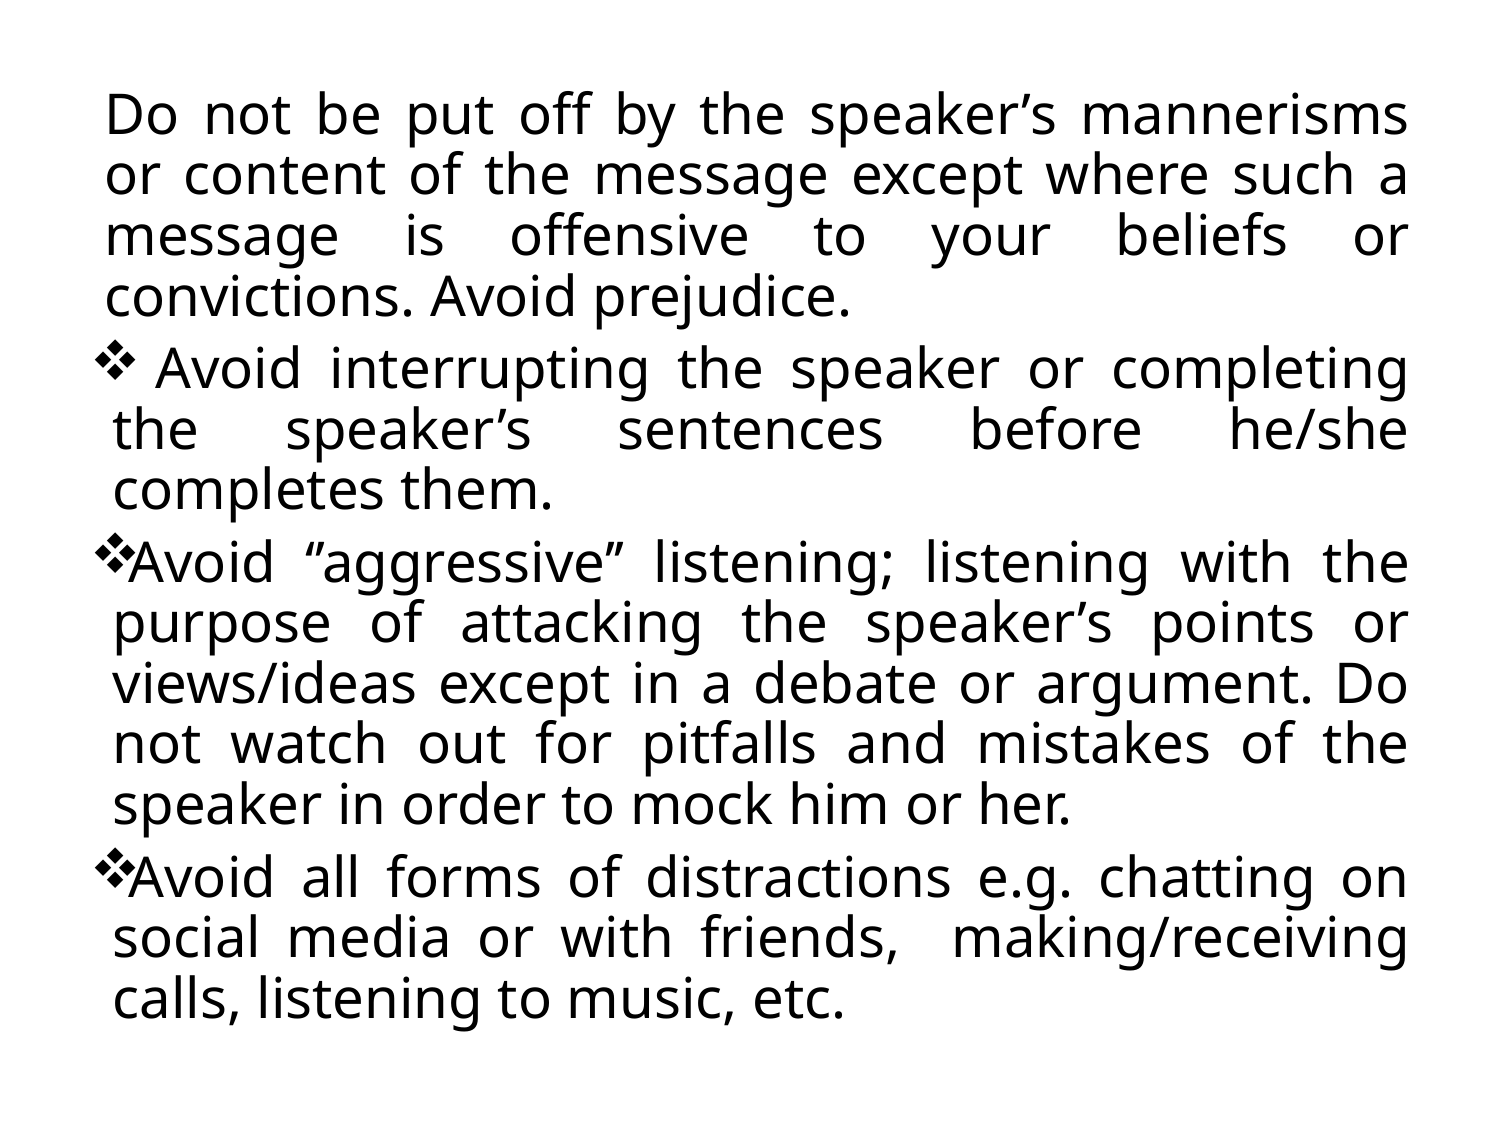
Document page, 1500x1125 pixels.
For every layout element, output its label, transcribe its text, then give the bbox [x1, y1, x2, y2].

list Do not be put off by the speaker’s mannerisms or content of the message except where such a message is offensive to your beliefs or convictions. Avoid prejudice. Avoid interrupting the speaker or completing the speaker’s sentences before he/she completes them. Avoid ‘’aggressive’’ listening; listening with the purpose of attacking the speaker’s points or views/ideas except in a debate or argument. Do not watch out for pitfalls and mistakes of the speaker in order to mock him or her. Avoid all forms of distractions e.g. chatting on social media or with friends, making/receiving calls, listening to music, etc. [75, 78, 1425, 1047]
